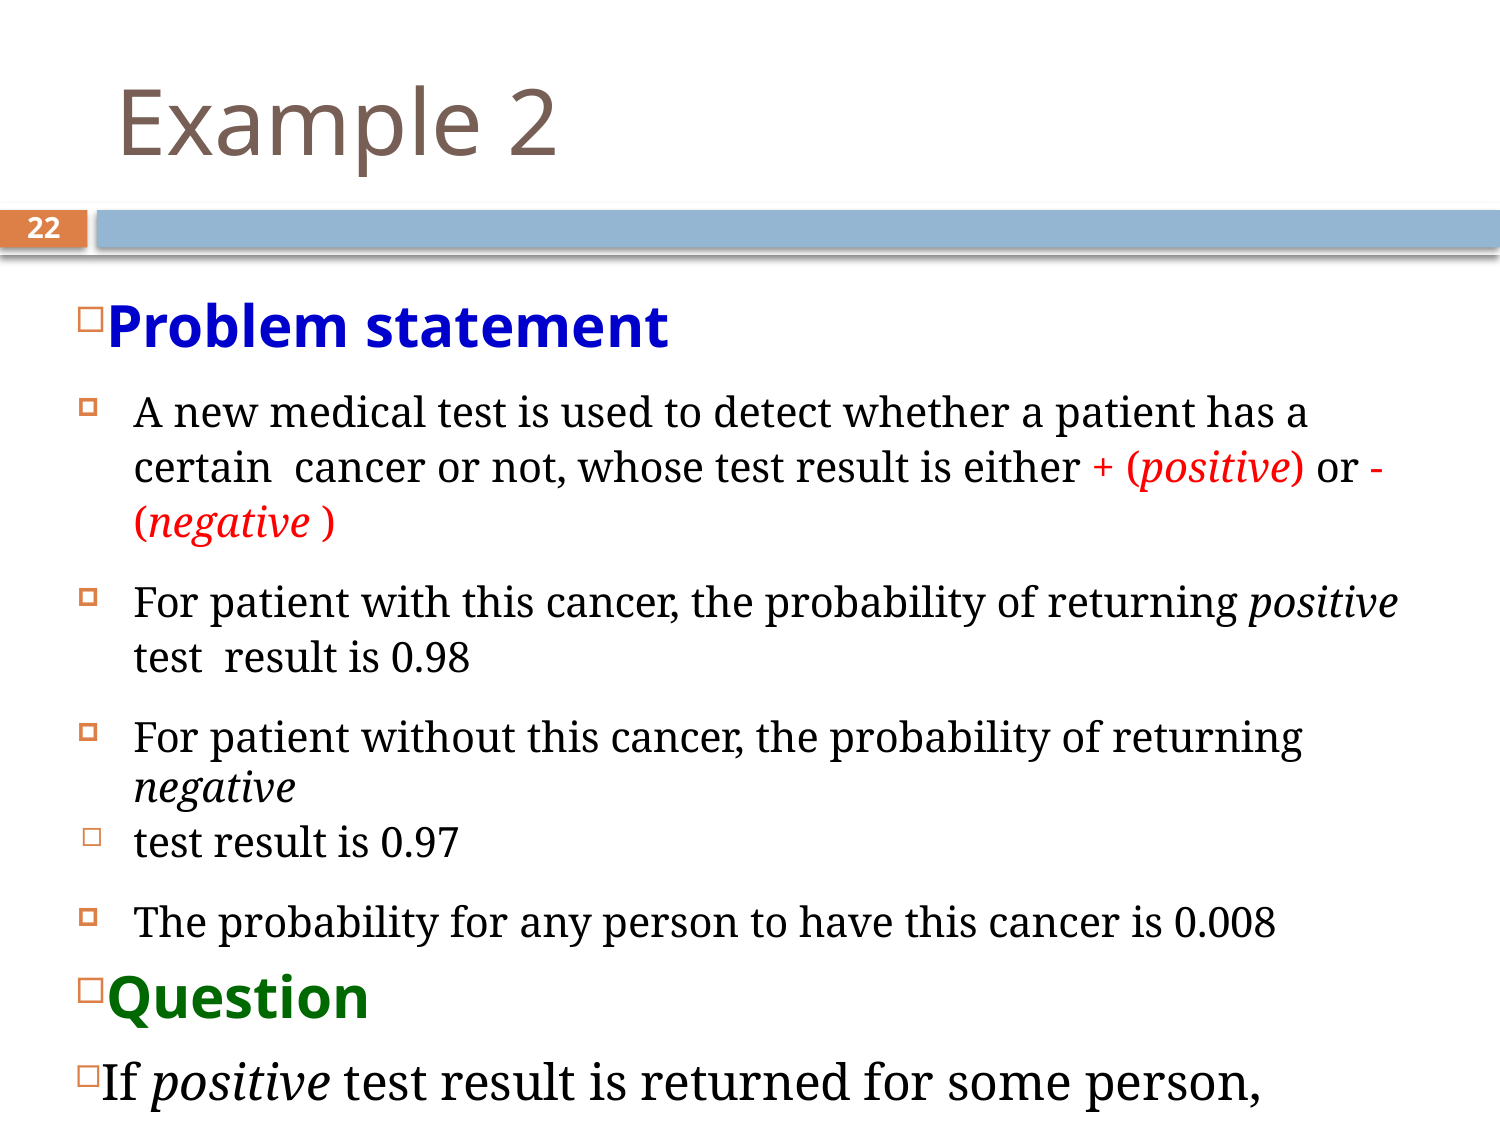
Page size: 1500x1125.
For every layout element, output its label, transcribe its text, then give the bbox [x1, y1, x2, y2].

list Problem statement A new medical test is used to detect whether a patient has a certain cancer or not, whose test result is either + (positive) or ‐ (negative ) For patient with this cancer, the probability of returning positive test result is 0.98 For patient without this cancer, the probability of returning negative test result is 0.97 The probability for any person to have this cancer is 0.008 Question If positive test result is returned for some person, does he/she have this kind of cancer or not? [75, 249, 1413, 1125]
slide_number 22 [0, 208, 88, 249]
title Example 2 [100, 37, 1438, 200]
